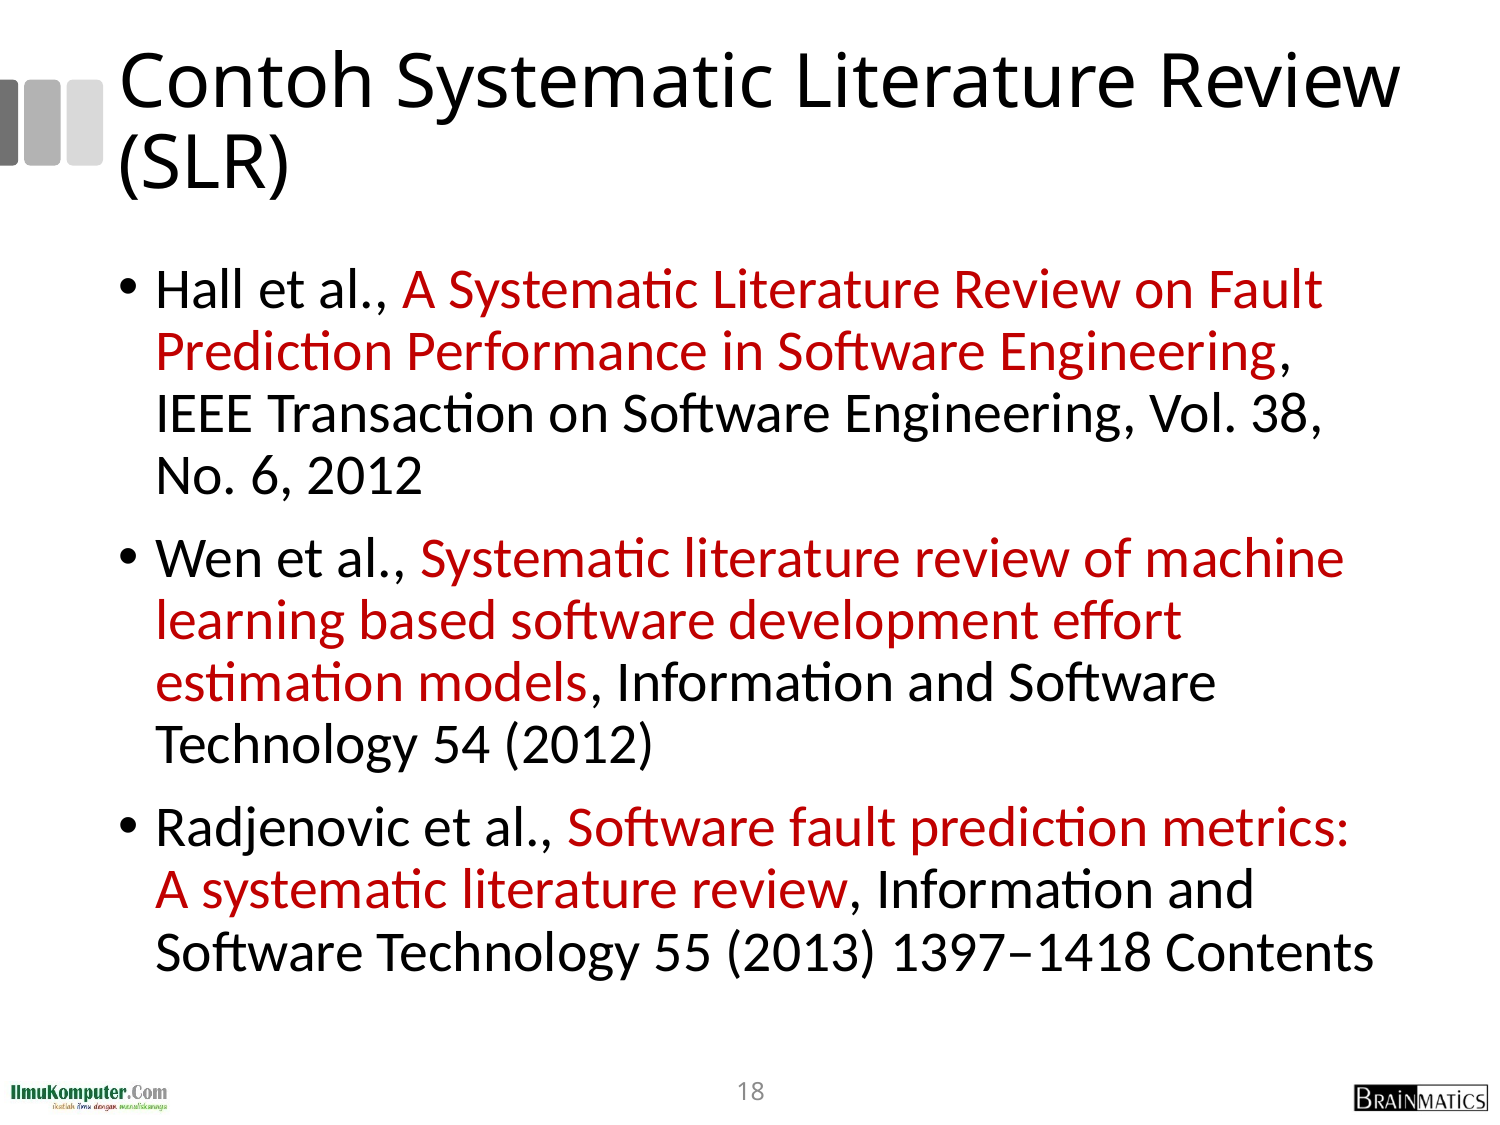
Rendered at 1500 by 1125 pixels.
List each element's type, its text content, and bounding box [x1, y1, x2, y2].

list Hall et al., A Systematic Literature Review on Fault Prediction Performance in Software Engineering, IEEE Transaction on Software Engineering, Vol. 38, No. 6, 2012 Wen et al., Systematic literature review of machine learning based software development effort estimation models, Information and Software Technology 54 (2012) Radjenovic et al., Software fault prediction metrics: A systematic literature review, Information and Software Technology 55 (2013) 1397–1418 Contents [103, 250, 1397, 1013]
title Contoh Systematic Literature Review (SLR) [103, 24, 1475, 222]
picture [1351, 1081, 1491, 1115]
picture [4, 1081, 173, 1115]
slide_number 18 [582, 1062, 920, 1123]
